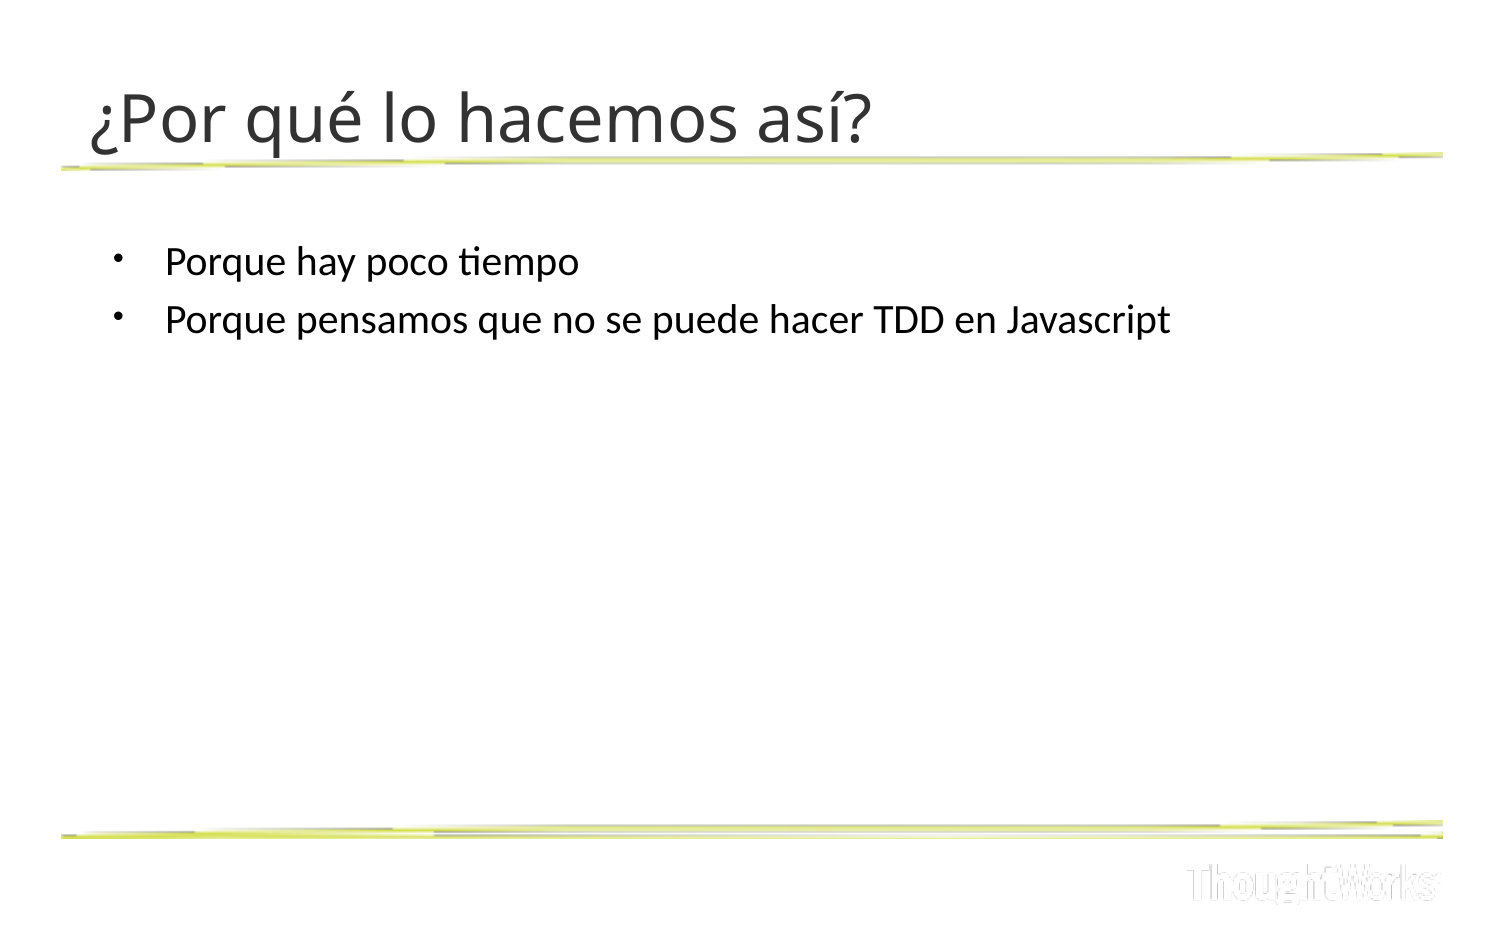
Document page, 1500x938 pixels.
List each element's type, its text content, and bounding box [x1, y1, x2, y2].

list Porque hay poco tiempo Porque pensamos que no se puede hacer TDD en Javascript [74, 218, 1426, 838]
title ¿Por qué lo hacemos así? [74, 37, 1426, 195]
